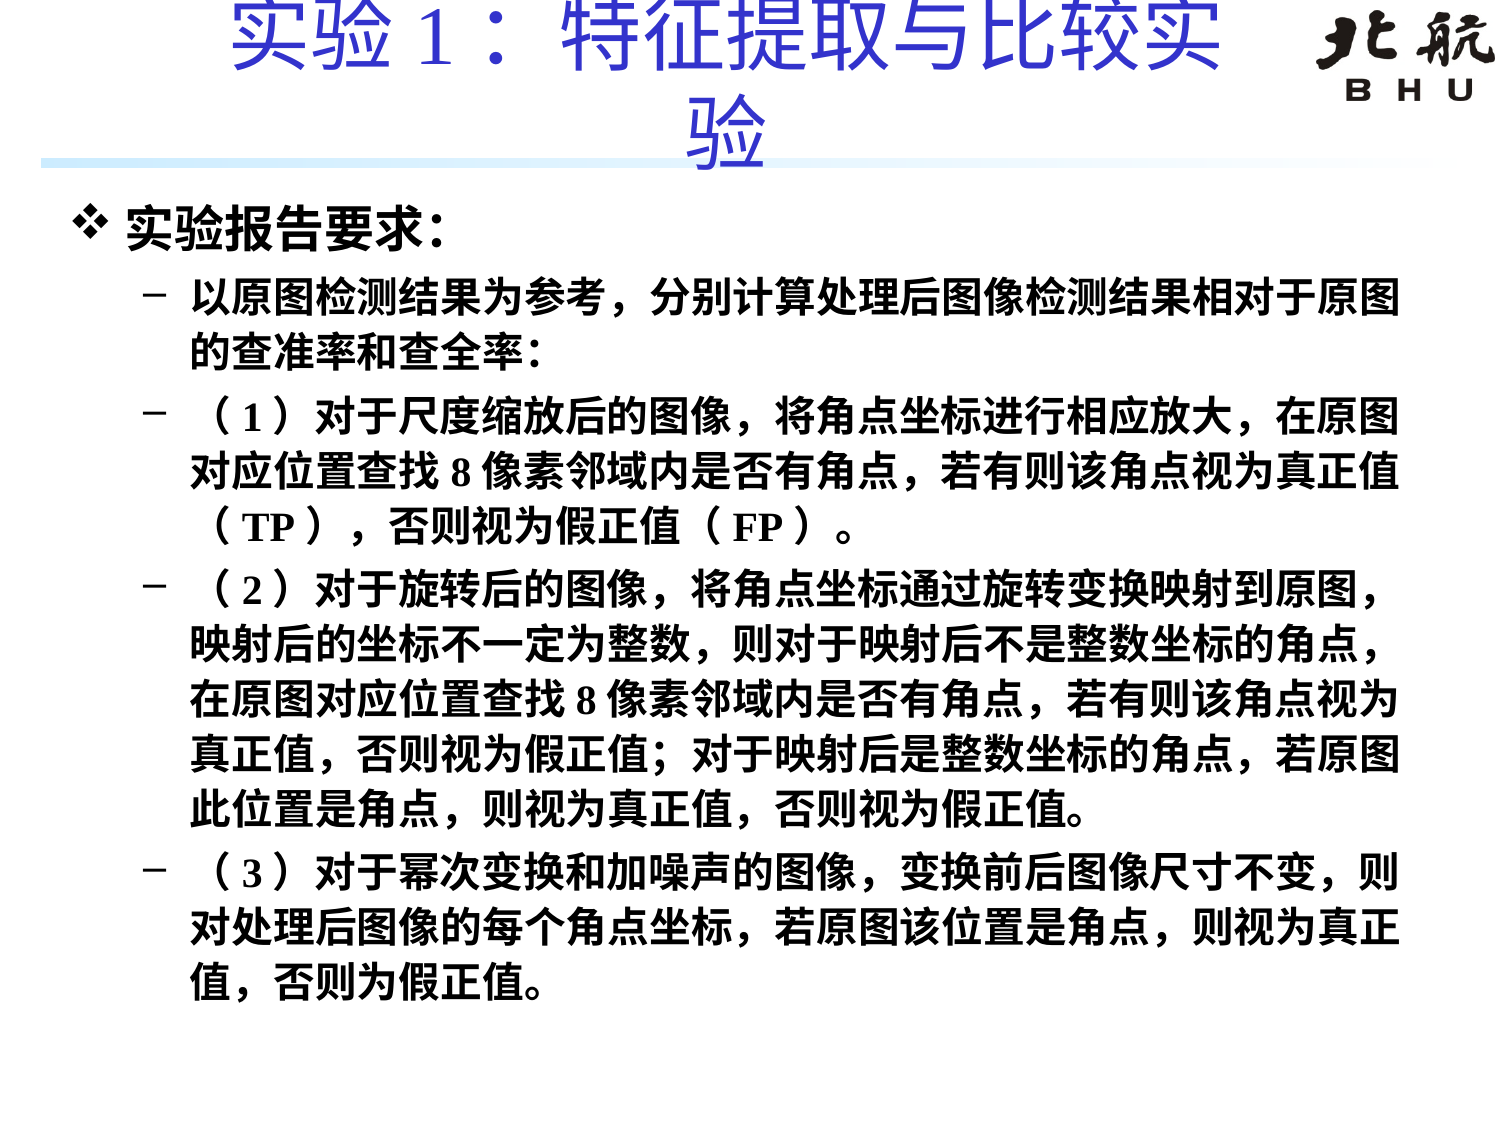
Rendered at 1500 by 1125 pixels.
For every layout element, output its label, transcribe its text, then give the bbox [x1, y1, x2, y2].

title 实验1：特征提取与比较实验 [183, 10, 1270, 152]
picture [1316, 10, 1495, 101]
list 实验报告要求： 以原图检测结果为参考，分别计算处理后图像检测结果相对于原图的查准率和查全率： （1）对于尺度缩放后的图像，将角点坐标进行相应放大，在原图对应位置查找8像素邻域内是否有角点，若有则该角点视为真正值（TP），否则视为假正值（FP）。 （2）对于旋转后的图像，将角点坐标通过旋转变换映射到原图，映射后的坐标不一定为整数，则对于映射后不是整数坐标的角点，在原图对应位置查找8像素邻域内是否有角点，若有则该角点视为真正值，否则视为假正值；对于映射后是整数坐标的角点，若原图此位置是角点，则视为真正值，否则视为假正值。 （3）对于幂次变换和加噪声的图像，变换前后图像尺寸不变，则对处理后图像的每个角点坐标，若原图该位置是角点，则视为真正值，否则为假正值。 [53, 184, 1432, 1091]
